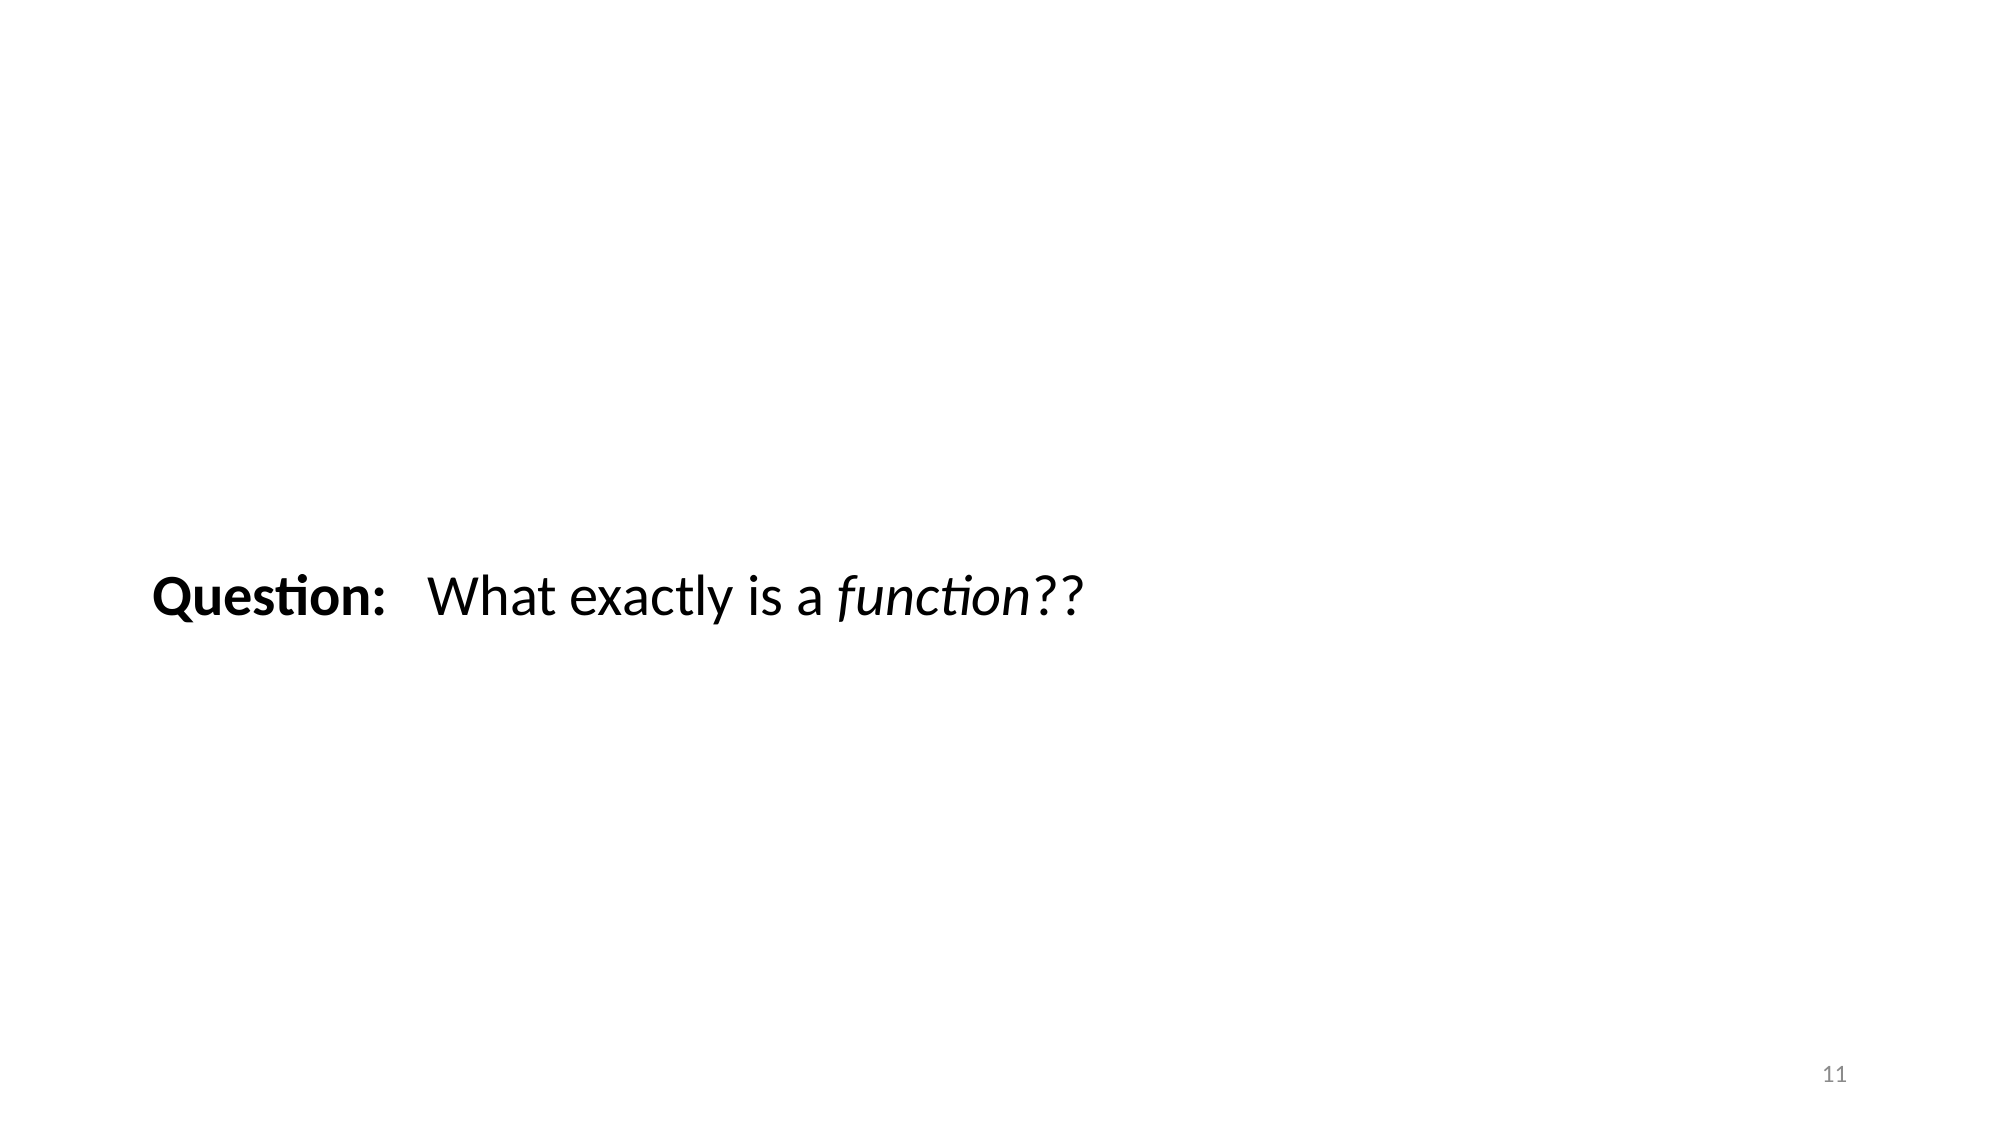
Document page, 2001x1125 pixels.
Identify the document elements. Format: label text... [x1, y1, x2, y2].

slide_number 11 [1412, 1042, 1863, 1103]
list Question: What exactly is a function?? [137, 299, 1863, 1014]
